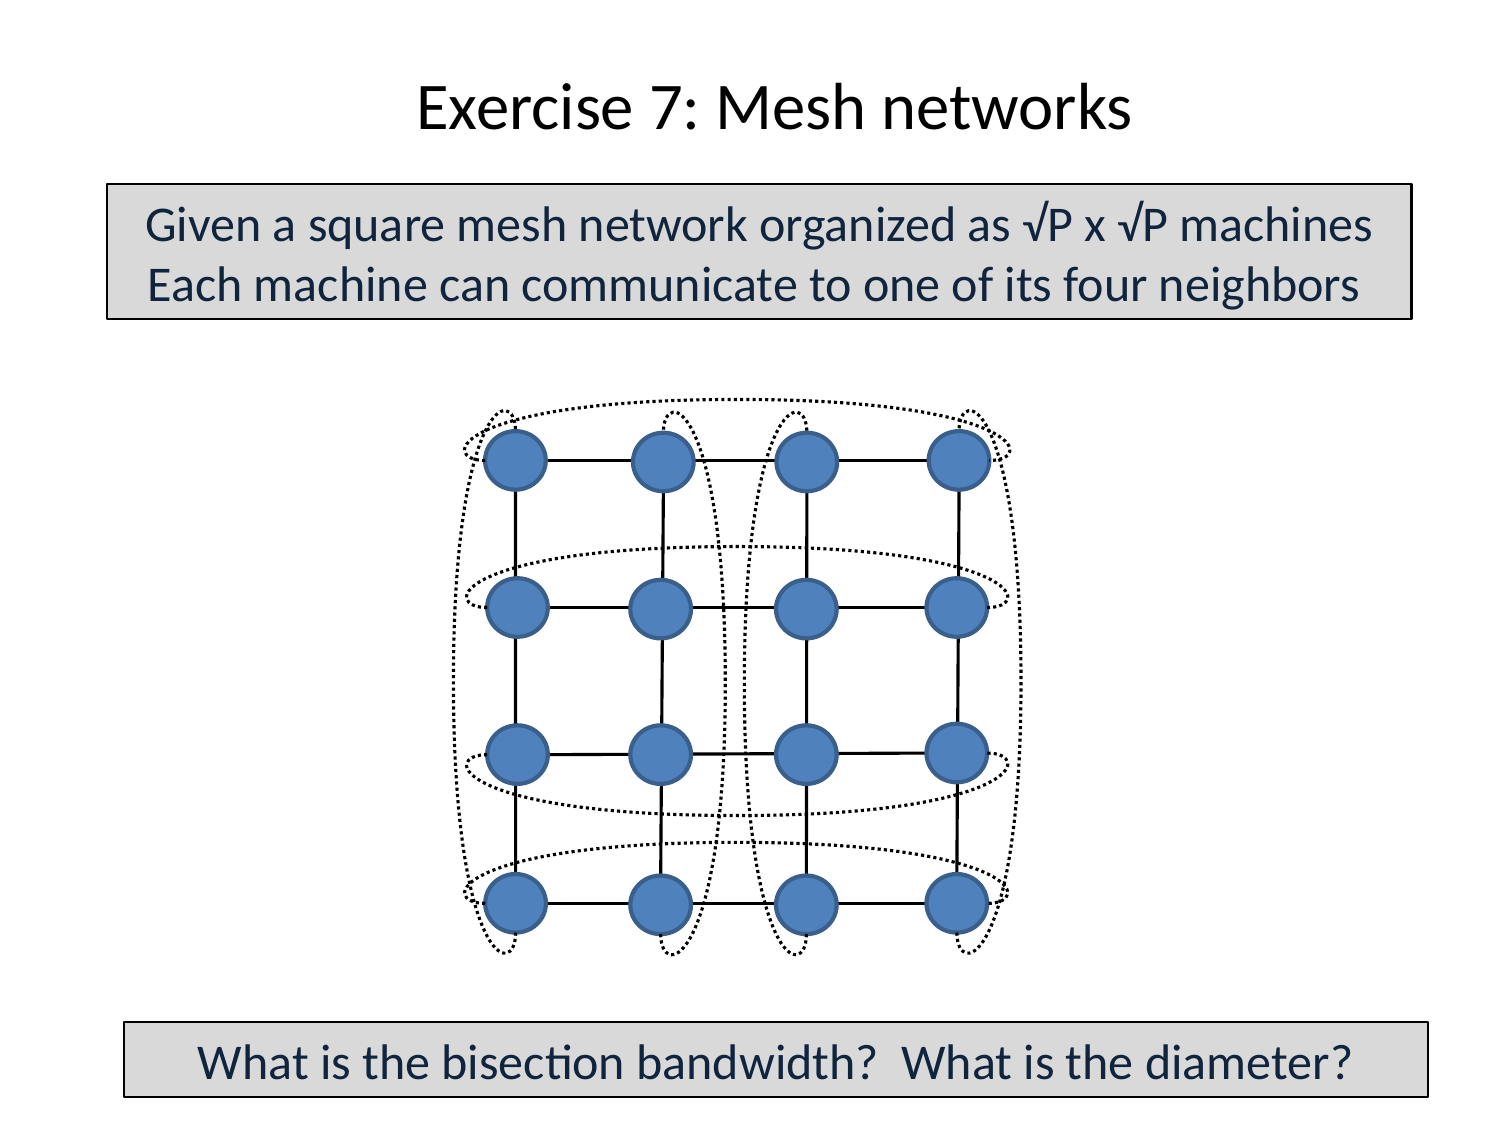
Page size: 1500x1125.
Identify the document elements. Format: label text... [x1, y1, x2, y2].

text_box Given a square mesh network organized as √P x √P machines Each machine can communicate to one of its four neighbors [107, 184, 1412, 320]
text_box Exercise 7: Mesh networks [99, 50, 1450, 155]
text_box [484, 430, 990, 935]
text_box What is the bisection bandwidth? What is the diameter? [123, 1022, 1428, 1098]
